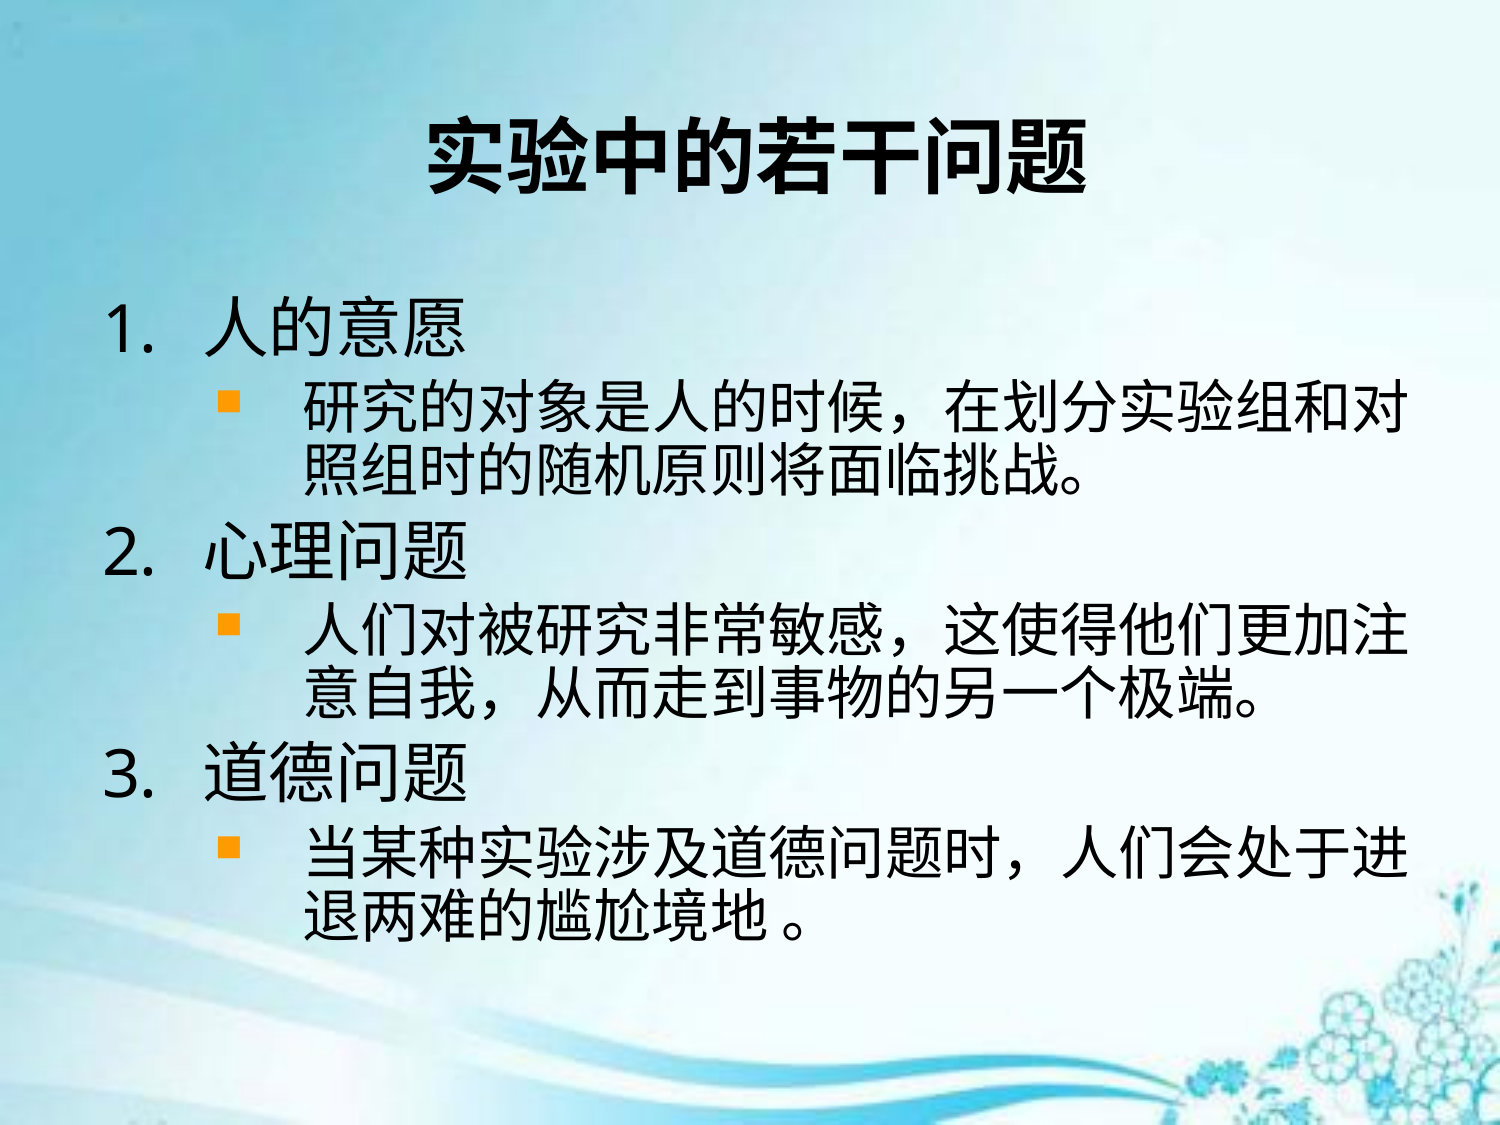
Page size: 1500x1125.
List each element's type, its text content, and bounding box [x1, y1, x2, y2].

title 实验中的若干问题 [200, 78, 1313, 241]
list 人的意愿 研究的对象是人的时候，在划分实验组和对照组时的随机原则将面临挑战。 心理问题 人们对被研究非常敏感，这使得他们更加注意自我，从而走到事物的另一个极端。 道德问题 当某种实验涉及道德问题时，人们会处于进退两难的尴尬境地 。 [87, 287, 1425, 1000]
picture [0, 0, 1500, 1125]
